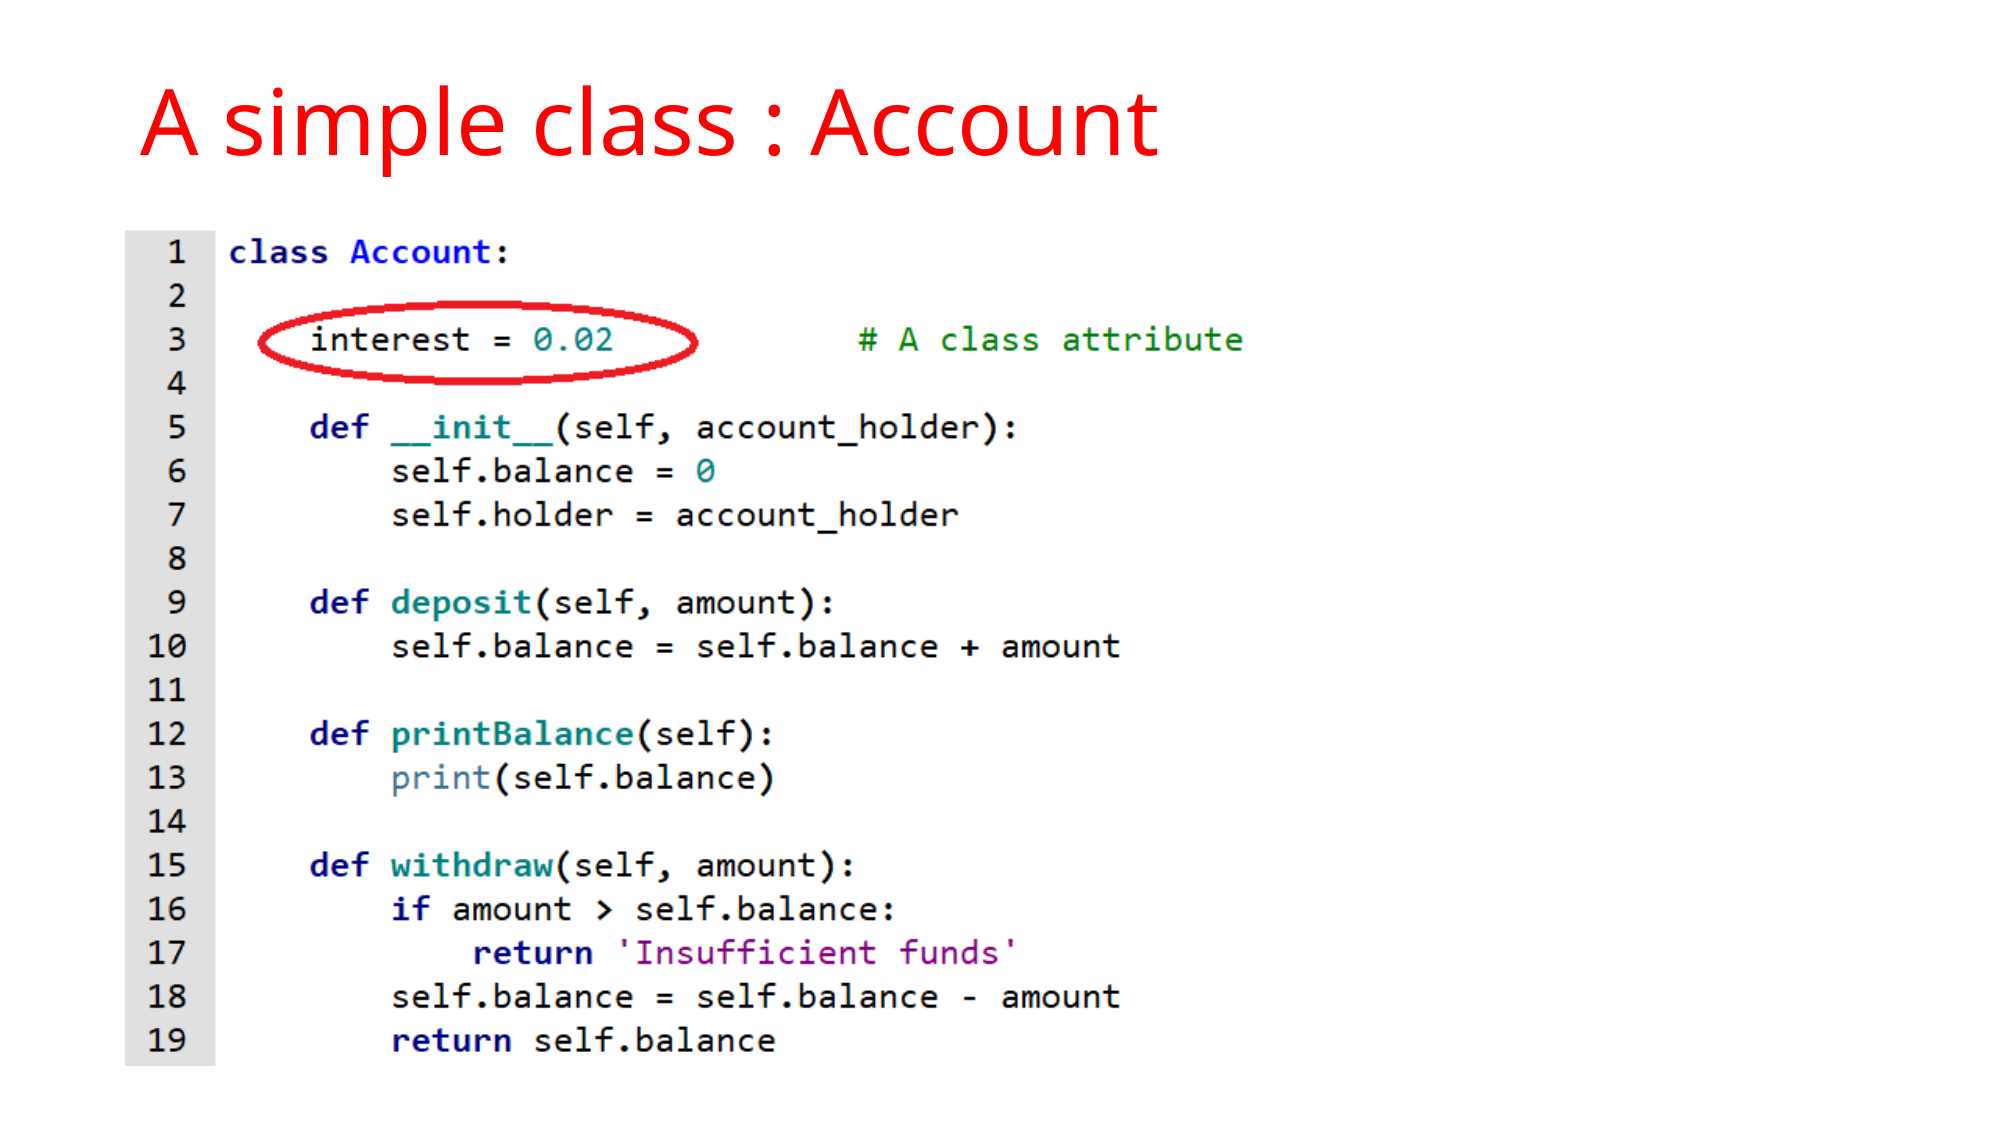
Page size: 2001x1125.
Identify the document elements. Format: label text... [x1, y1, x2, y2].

title A simple class : Account [125, 35, 1851, 217]
picture [125, 229, 1257, 1066]
